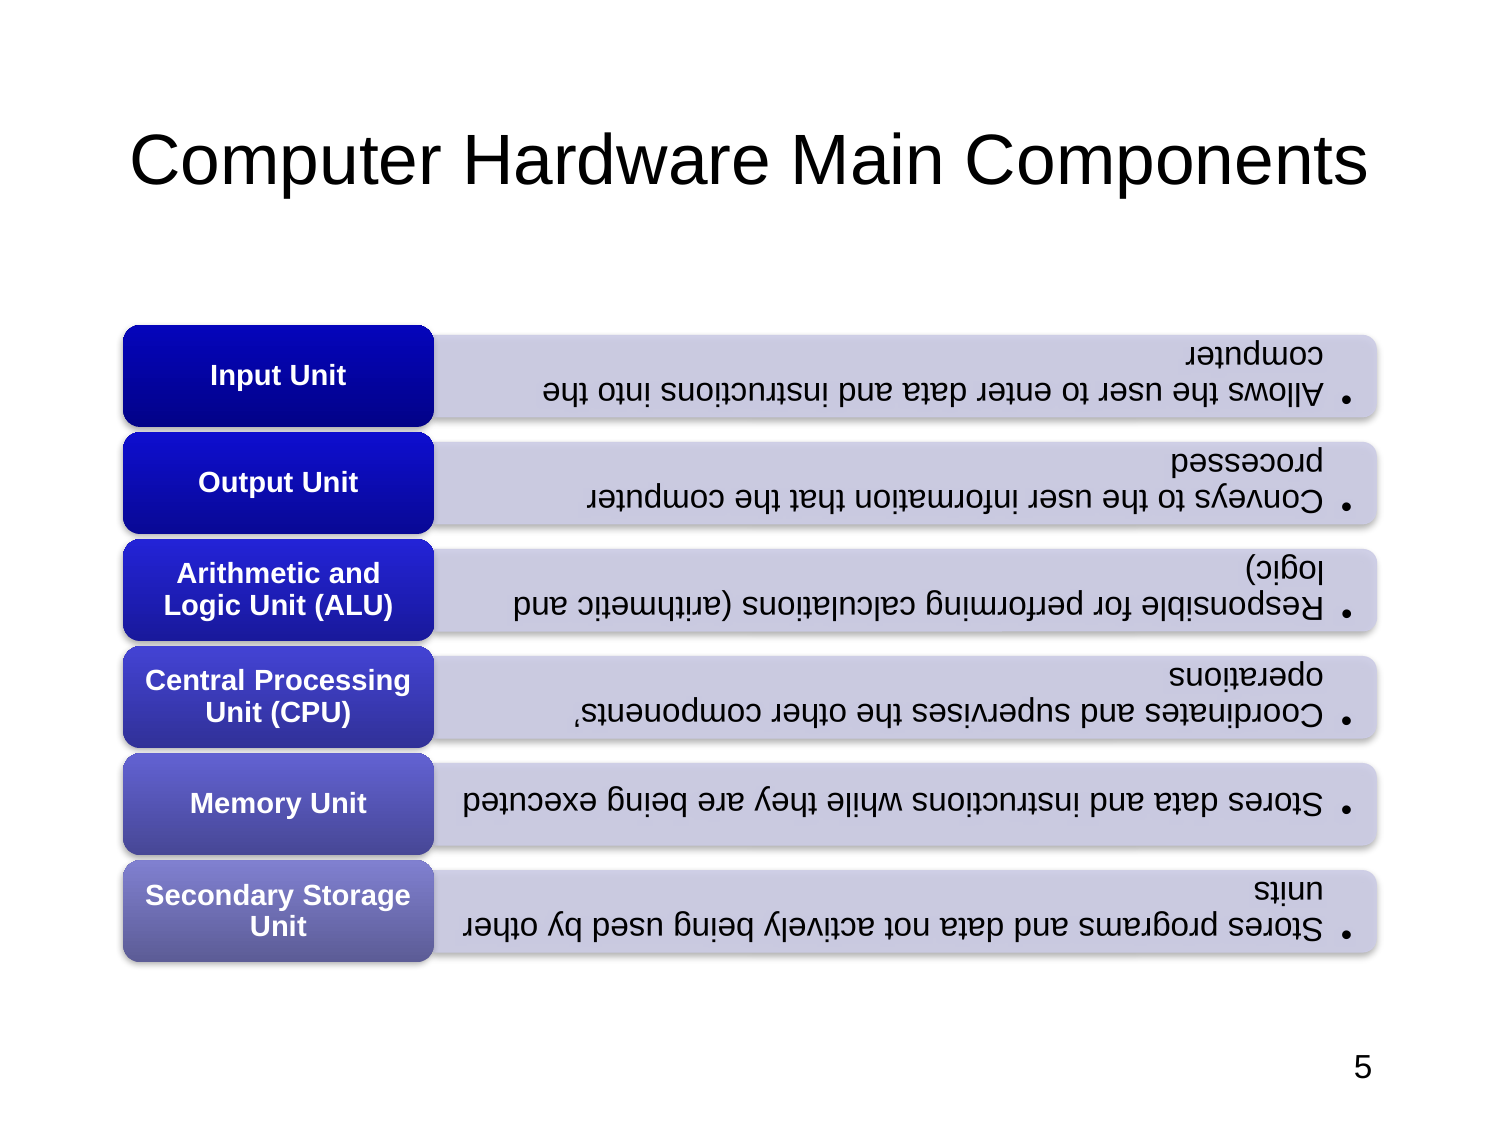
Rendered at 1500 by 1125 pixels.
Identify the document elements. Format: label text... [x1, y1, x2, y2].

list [112, 324, 1388, 963]
title Computer Hardware Main Components [112, 62, 1388, 251]
slide_number 5 [1074, 1037, 1388, 1113]
